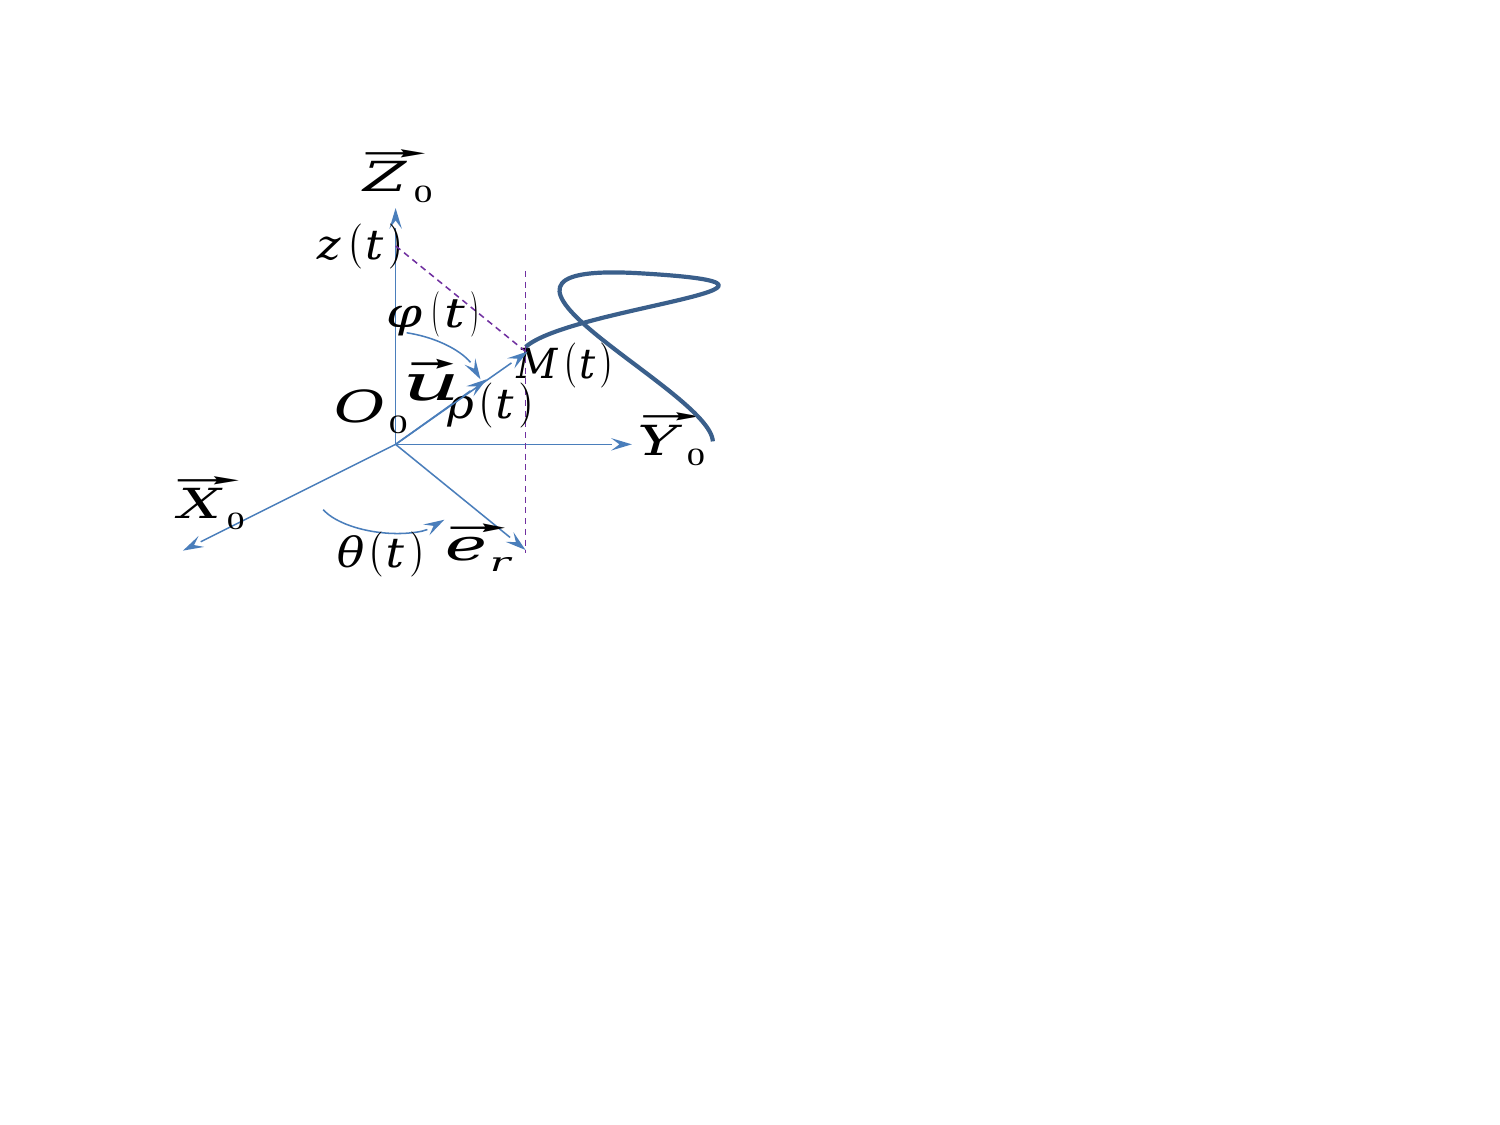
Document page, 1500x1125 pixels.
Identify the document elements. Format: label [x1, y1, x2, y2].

text_box [531, 270, 721, 442]
text_box [395, 351, 528, 445]
text_box [395, 453, 526, 551]
text_box [182, 444, 390, 551]
text_box [395, 245, 526, 350]
